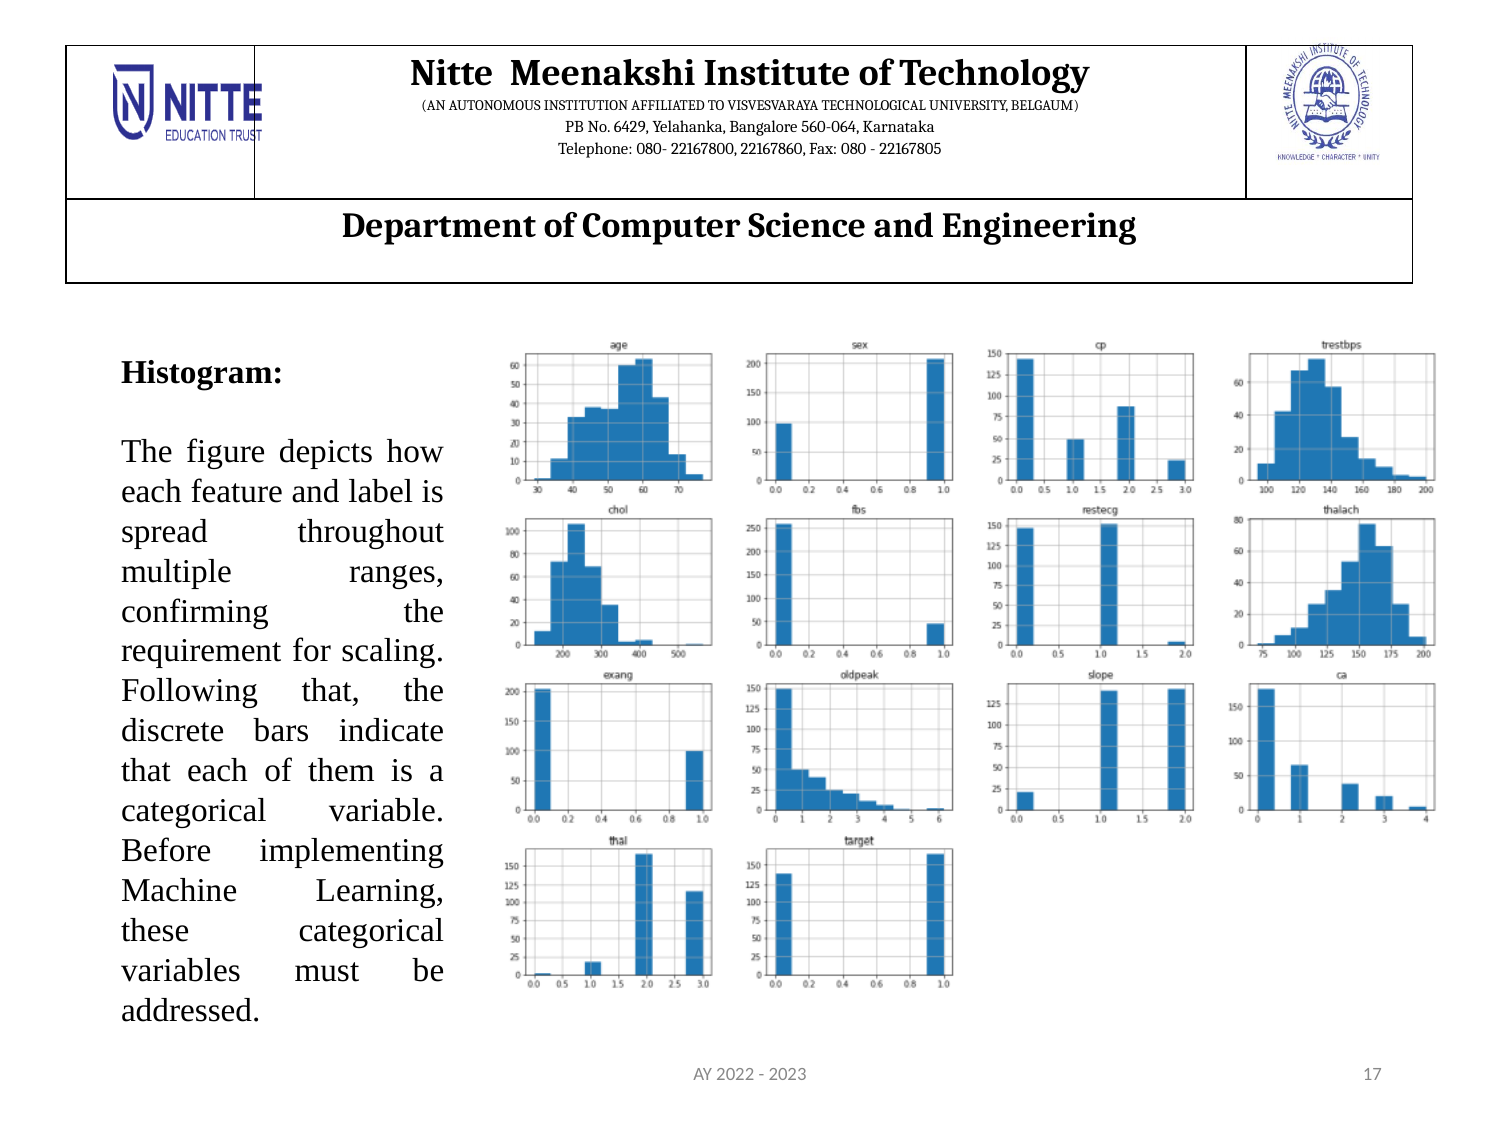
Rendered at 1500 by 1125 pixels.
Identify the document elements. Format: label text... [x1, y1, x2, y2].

table_header [67, 46, 254, 198]
text_box The figure depicts how each feature and label is spread throughout multiple ranges, confirming the requirement for scaling. Following that, the discrete bars indicate that each of them is a categorical variable. Before implementing Machine Learning, these categorical variables must be addressed. [106, 421, 460, 1036]
picture [112, 60, 263, 142]
text_box Histogram: [106, 343, 491, 398]
slide_number 17 [1059, 1042, 1397, 1103]
table_header Nitte Meenakshi Institute of Technology (AN AUTONOMOUS INSTITUTION AFFILIATED TO VISVESVARAYA TECHNOLOGICAL UNIVERSITY, BELGAUM) PB No. 6429, Yelahanka, Bangalore 560-064, Karnataka Telephone: 080- 22167800, 22167860, Fax: 080 - 22167805 [255, 46, 1245, 198]
table_cell Department of Computer Science and Engineering [67, 200, 1412, 282]
picture [496, 328, 1461, 1000]
table_header [1247, 46, 1412, 198]
footer AY 2022 - 2023 [496, 1042, 1004, 1103]
picture [1274, 37, 1381, 165]
